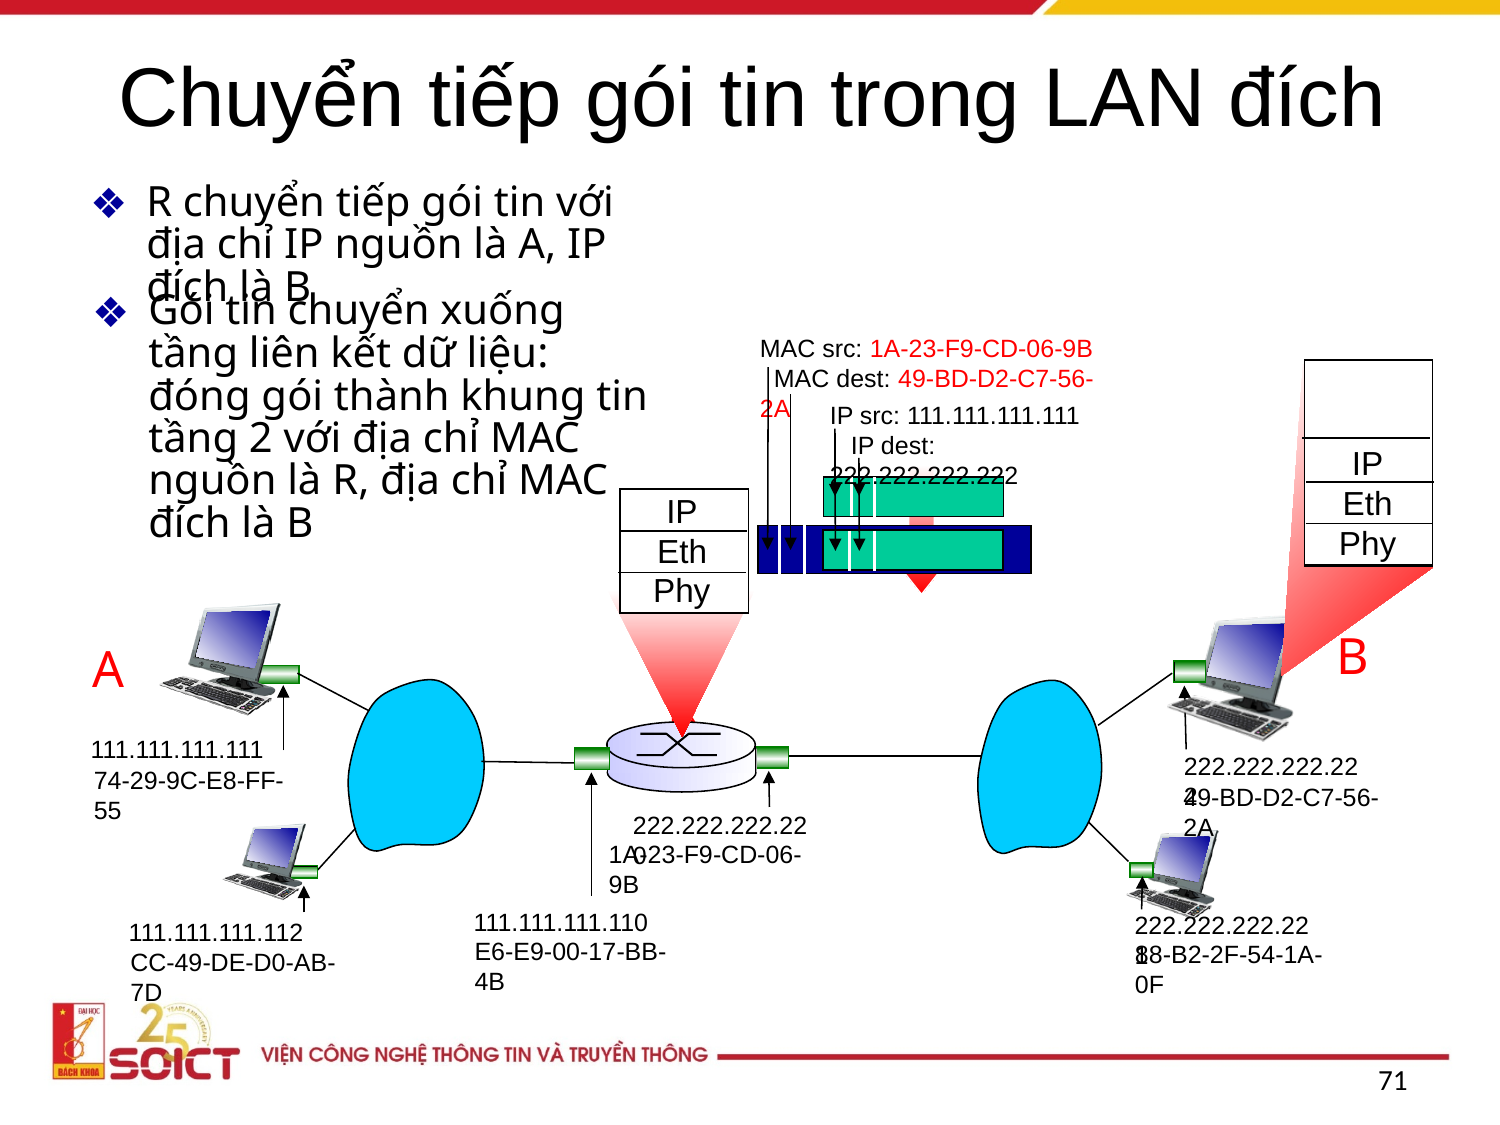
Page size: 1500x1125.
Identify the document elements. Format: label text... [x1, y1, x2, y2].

title Chuyển tiếp gói tin trong LAN đích [103, 38, 1463, 161]
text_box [744, 324, 1139, 575]
text_box R chuyển tiếp gói tin với địa chỉ IP nguồn là A, IP đích là B [75, 174, 676, 266]
picture [0, 0, 1500, 1125]
slide_number ‹#› [1328, 1049, 1423, 1109]
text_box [1281, 354, 1435, 676]
text_box Gói tin chuyển xuống tầng liên kết dữ liệu: đóng gói thành khung tin tầng 2 với địa chỉ MAC nguồn là R, địa chỉ MAC đích là B [77, 283, 676, 402]
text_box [607, 402, 755, 738]
text_box [912, 583, 931, 595]
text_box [75, 598, 1425, 985]
